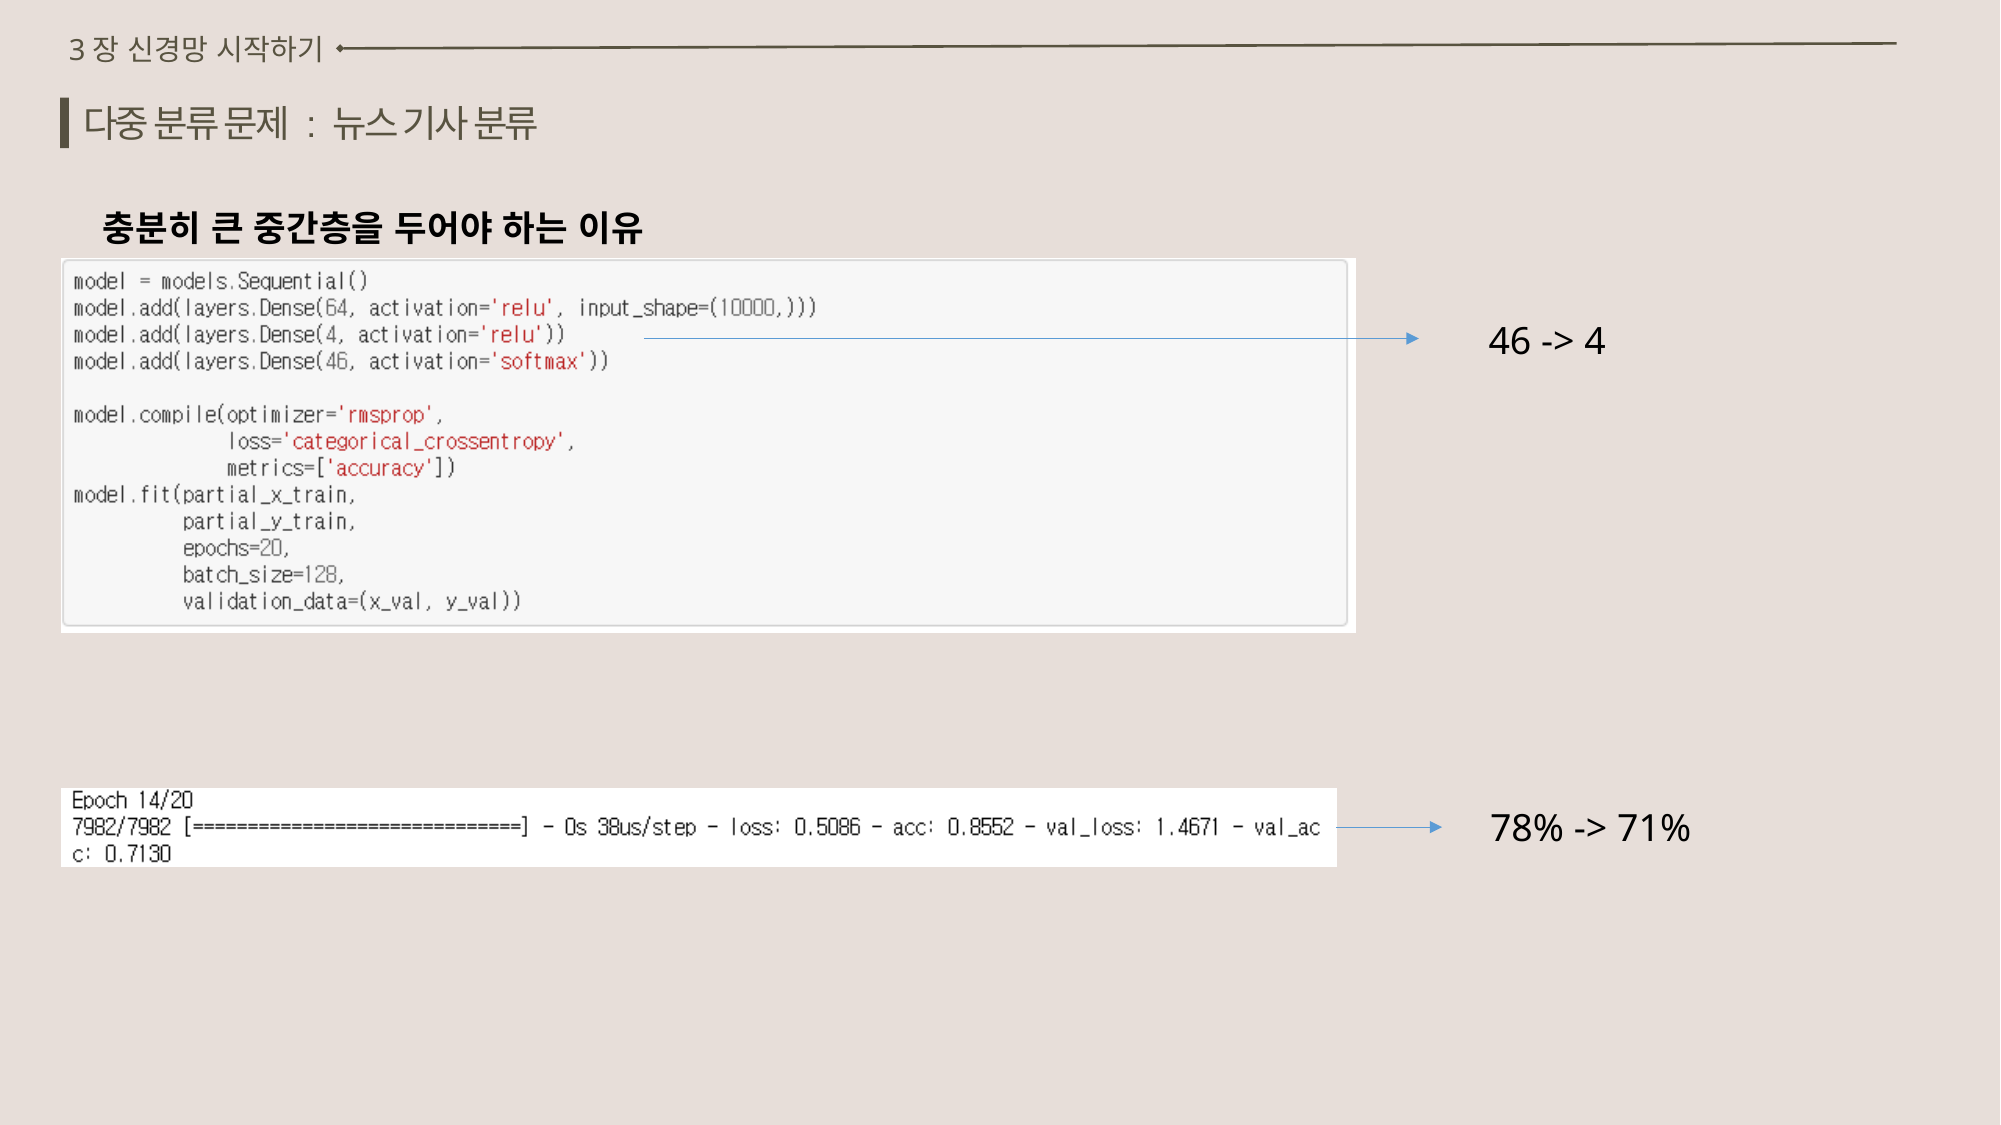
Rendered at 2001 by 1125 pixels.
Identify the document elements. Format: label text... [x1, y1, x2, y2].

text_box 3장 신경망 시작하기 [54, 23, 341, 74]
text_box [60, 92, 636, 199]
picture [61, 258, 1356, 633]
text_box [348, 43, 1897, 49]
text_box 충분히 큰 중간층을 두어야 하는 이유 [88, 198, 742, 256]
text_box 46 -> 4 [1473, 309, 1656, 370]
text_box 78% -> 71% [1475, 796, 1741, 857]
picture [61, 788, 1337, 867]
